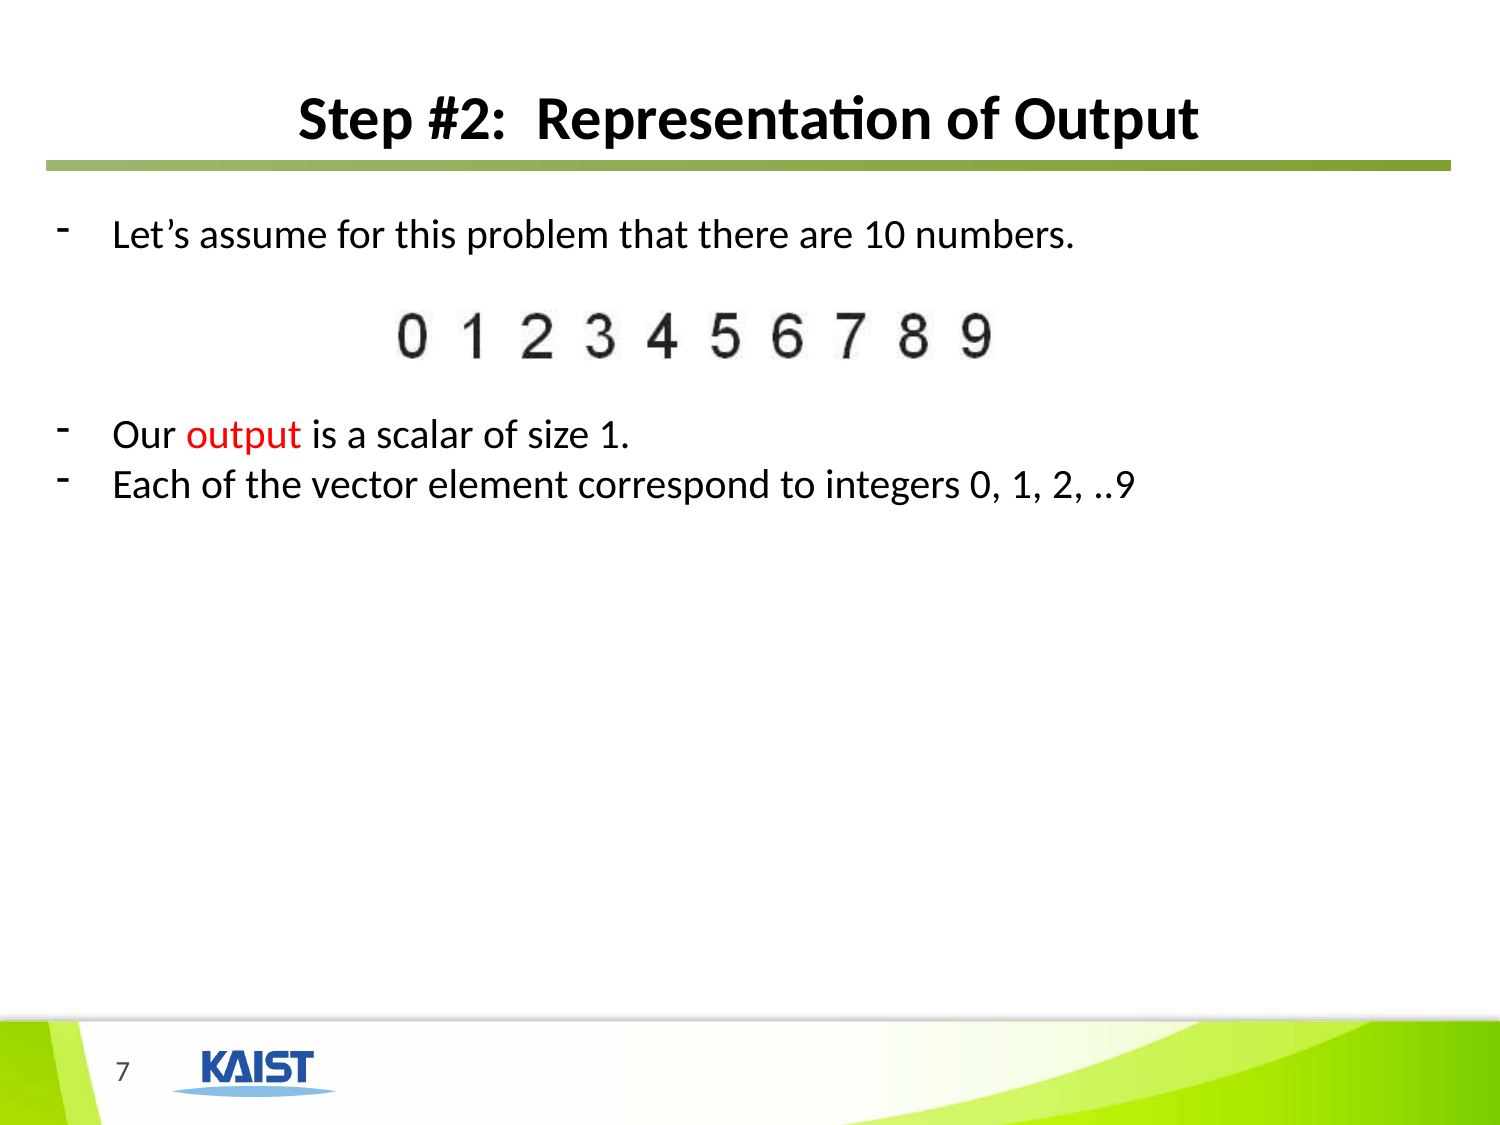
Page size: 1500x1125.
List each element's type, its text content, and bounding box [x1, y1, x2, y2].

picture [0, 1010, 1500, 1125]
text_box Let’s assume for this problem that there are 10 numbers. Our output is a scalar of size 1. Each of the vector element correspond to integers 0, 1, 2, ..9 [41, 199, 1440, 565]
slide_number 7 [100, 1045, 426, 1106]
title Step #2: Representation of Output [0, 0, 1500, 160]
picture [383, 285, 1022, 393]
